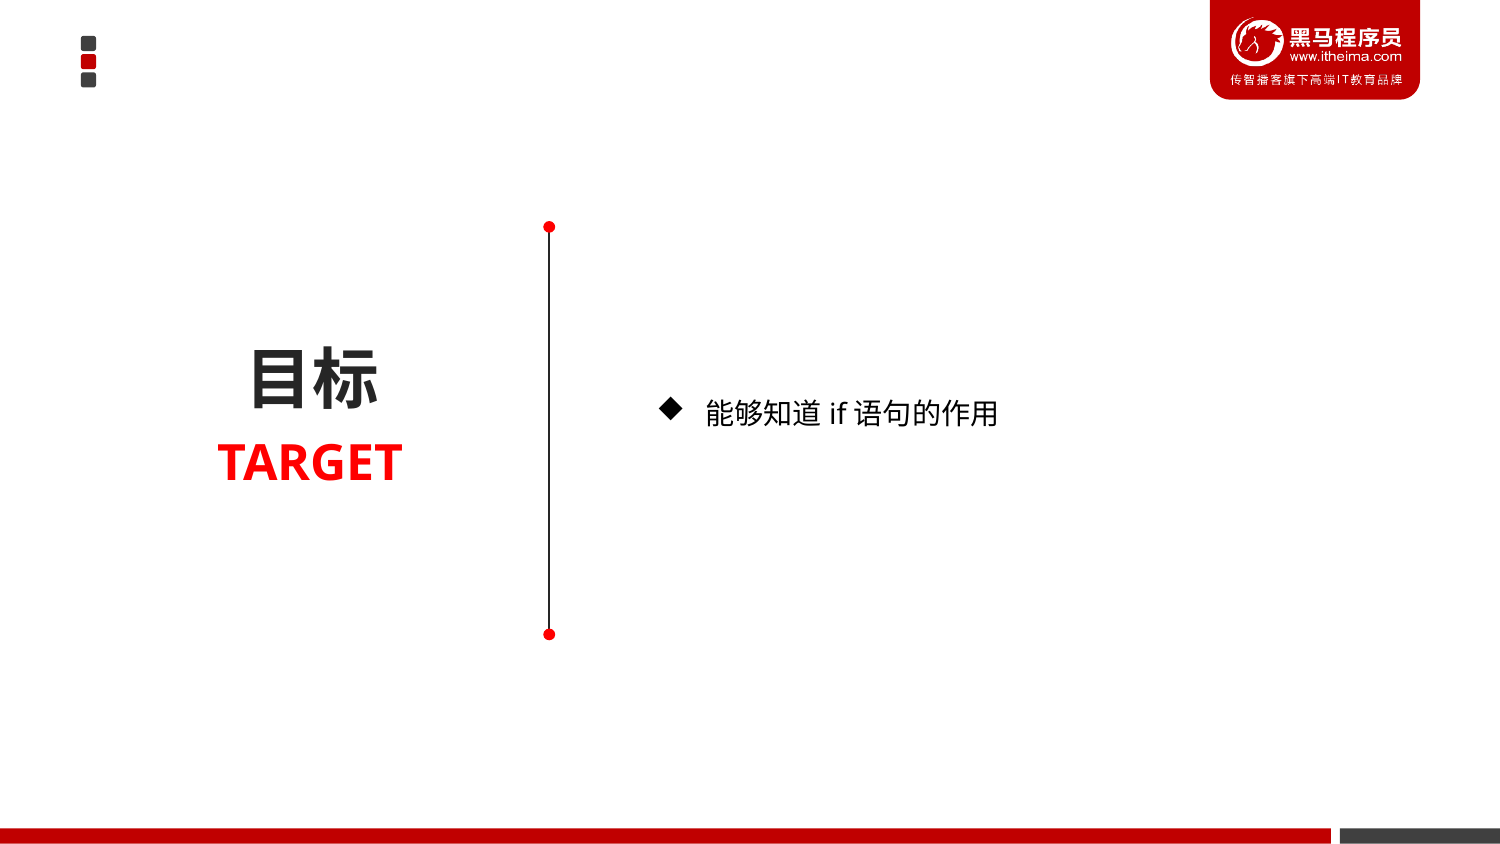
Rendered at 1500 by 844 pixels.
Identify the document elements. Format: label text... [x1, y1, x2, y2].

text_box 目标 [171, 315, 454, 449]
text_box [541, 628, 558, 643]
text_box [541, 219, 558, 234]
picture [1212, 8, 1421, 94]
text_box TARGET [206, 422, 544, 507]
text_box 能够知道if语句的作用 [641, 352, 1015, 438]
